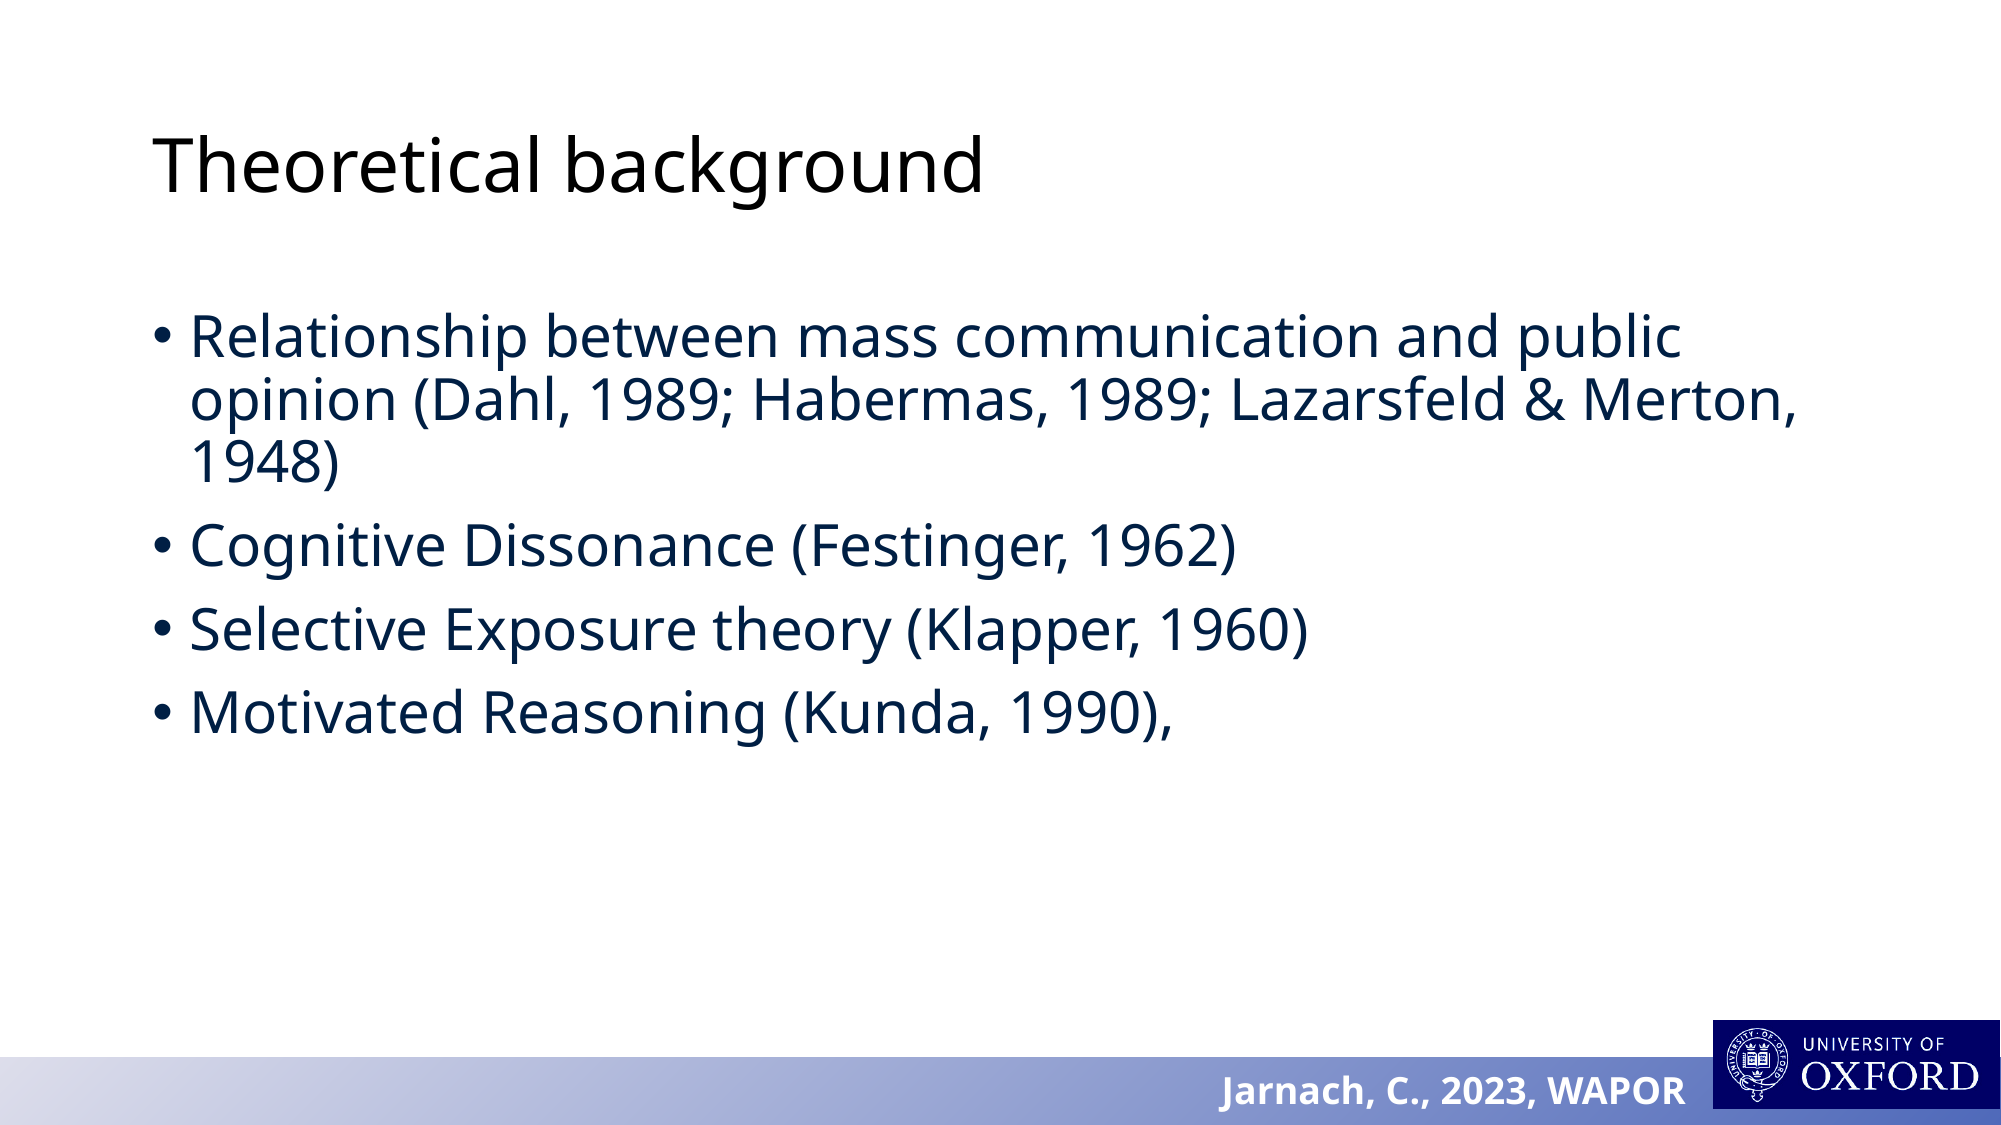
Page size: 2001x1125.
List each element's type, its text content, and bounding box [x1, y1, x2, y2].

picture [1713, 1020, 2000, 1109]
text_box Jarnach, C., 2023, WAPOR [1206, 1059, 1702, 1120]
title Theoretical background [137, 59, 1863, 278]
list Relationship between mass communication and public opinion (Dahl, 1989; Habermas, 1989; Lazarsfeld & Merton, 1948) Cognitive Dissonance (Festinger, 1962) Selective Exposure theory (Klapper, 1960) Motivated Reasoning (Kunda, 1990), [137, 299, 1863, 1014]
